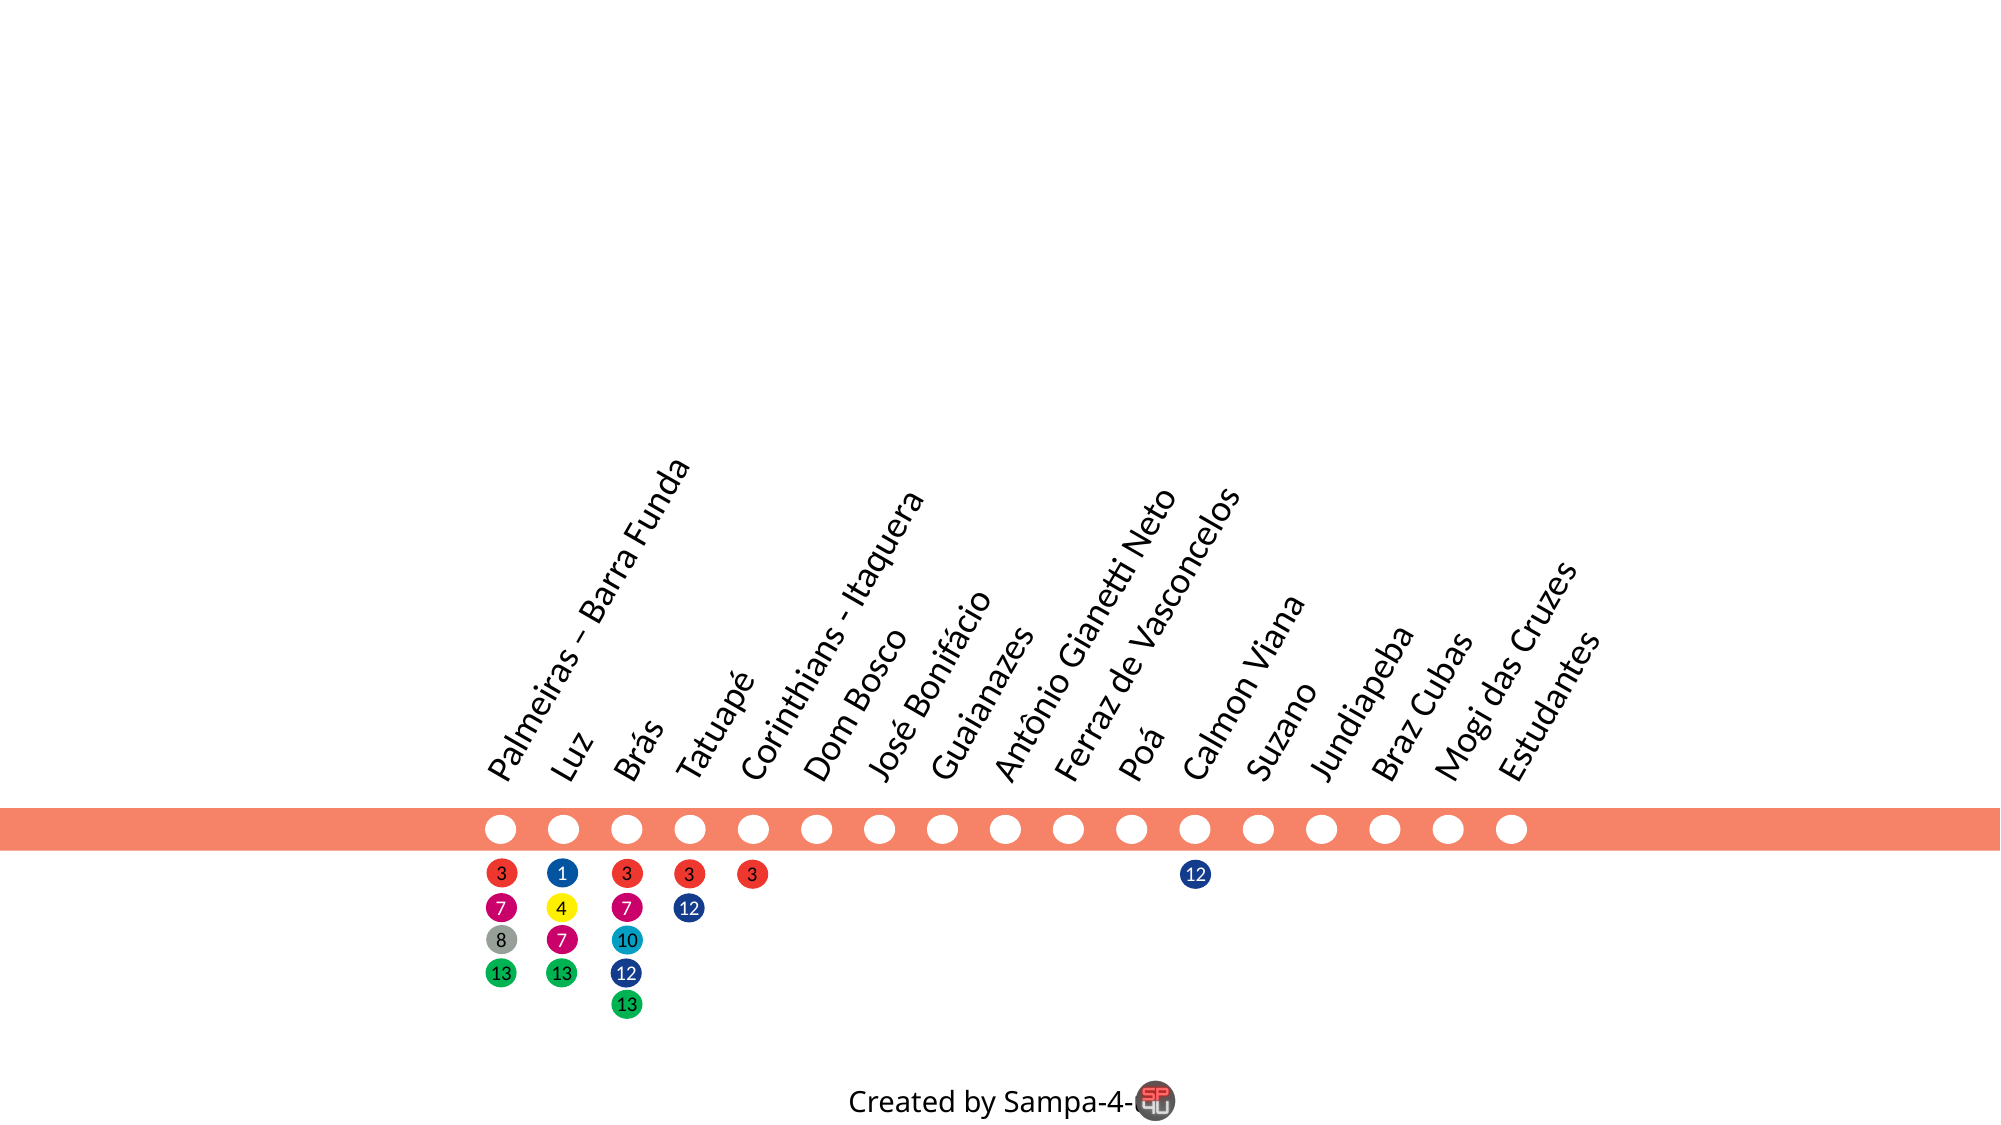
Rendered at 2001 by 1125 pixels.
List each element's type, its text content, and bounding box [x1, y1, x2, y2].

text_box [611, 418, 674, 844]
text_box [547, 418, 611, 844]
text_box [602, 852, 667, 894]
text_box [1116, 418, 1179, 844]
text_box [1432, 418, 1495, 844]
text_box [729, 853, 792, 894]
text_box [601, 983, 666, 1024]
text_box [667, 853, 729, 894]
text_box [1242, 418, 1305, 844]
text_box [1305, 418, 1369, 844]
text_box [663, 894, 728, 928]
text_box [536, 952, 601, 993]
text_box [989, 418, 1052, 844]
picture [1133, 1078, 1179, 1124]
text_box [674, 418, 737, 844]
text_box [537, 918, 602, 960]
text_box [1170, 853, 1235, 894]
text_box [476, 852, 537, 886]
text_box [475, 952, 536, 993]
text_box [476, 918, 537, 960]
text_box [484, 418, 547, 844]
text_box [476, 886, 536, 918]
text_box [1179, 292, 1346, 844]
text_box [601, 893, 663, 919]
text_box Created by Sampa-4-u [0, 1076, 2000, 1125]
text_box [737, 418, 801, 844]
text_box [601, 960, 665, 983]
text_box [537, 852, 602, 893]
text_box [1369, 280, 1539, 844]
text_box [863, 418, 926, 844]
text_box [536, 886, 601, 928]
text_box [801, 418, 863, 844]
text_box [602, 919, 667, 960]
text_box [1495, 418, 1628, 844]
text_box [926, 418, 989, 844]
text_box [1052, 418, 1116, 844]
text_box [0, 807, 2000, 852]
